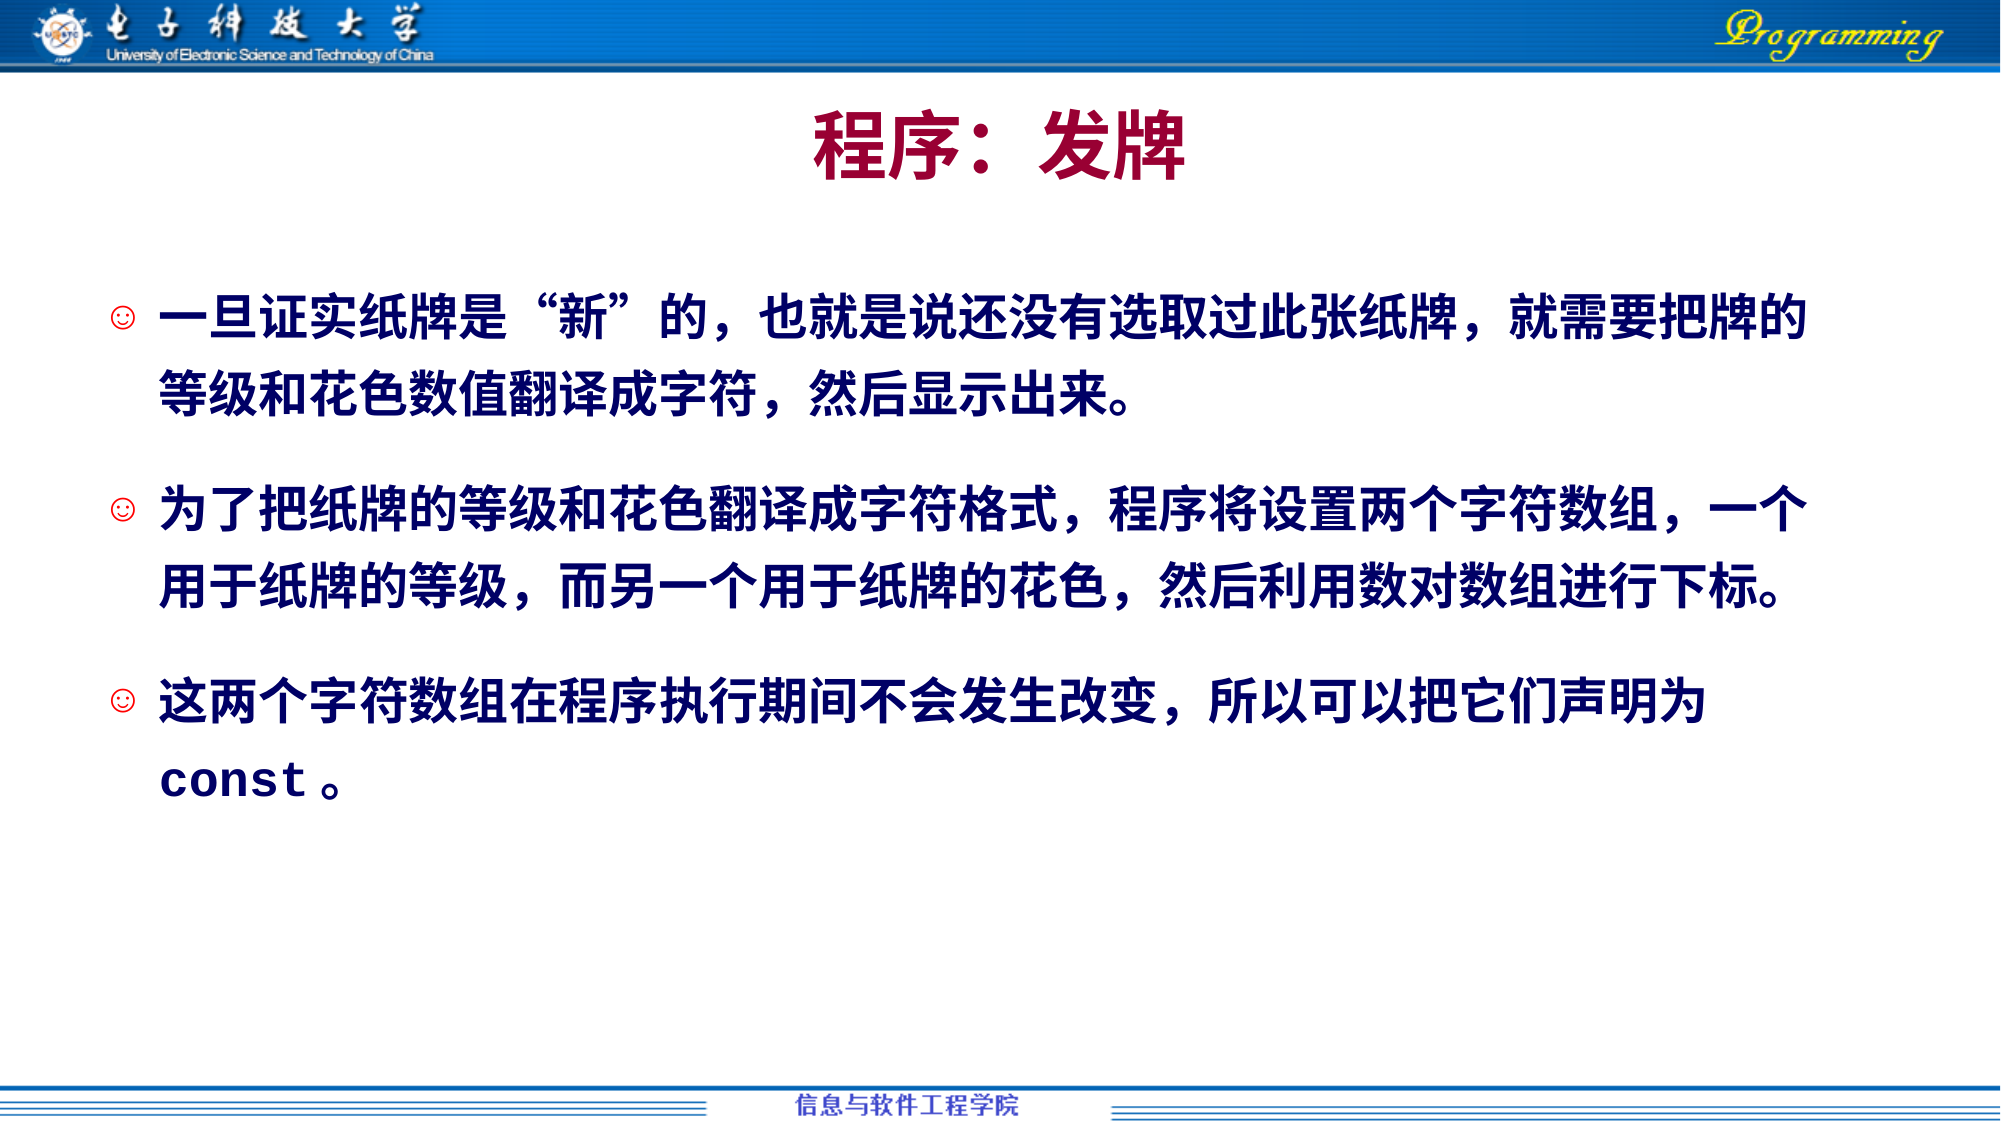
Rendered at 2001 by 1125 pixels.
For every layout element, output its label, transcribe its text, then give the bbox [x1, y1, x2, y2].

title 程序：发牌 [150, 87, 1850, 200]
list 一旦证实纸牌是“新”的，也就是说还没有选取过此张纸牌，就需要把牌的等级和花色数值翻译成字符，然后显示出来。 为了把纸牌的等级和花色翻译成字符格式，程序将设置两个字符数组，一个用于纸牌的等级，而另一个用于纸牌的花色，然后利用数对数组进行下标。 这两个字符数组在程序执行期间不会发生改变，所以可以把它们声明为const。 [87, 261, 1863, 1071]
picture [0, 0, 2001, 1125]
